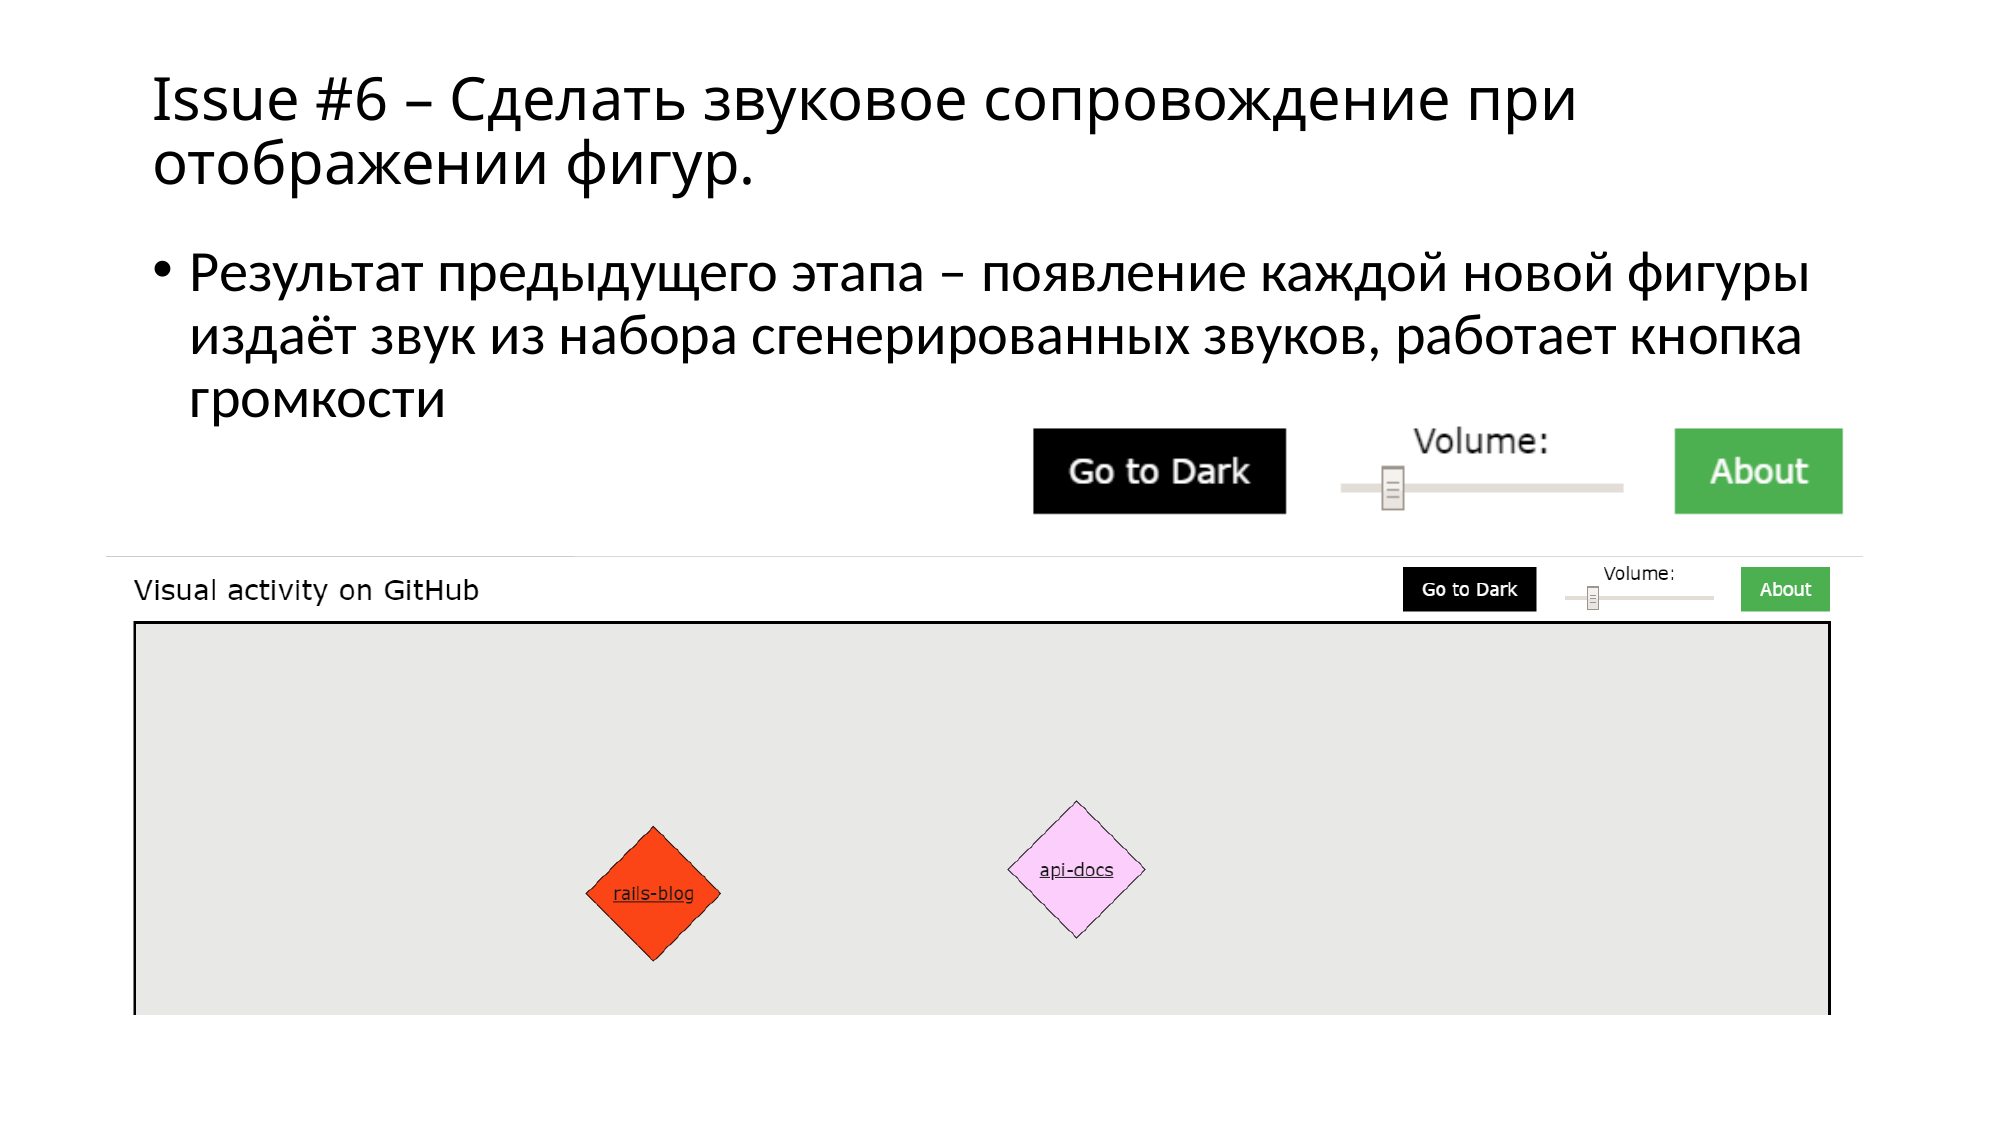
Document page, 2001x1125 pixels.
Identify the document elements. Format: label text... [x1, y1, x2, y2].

picture [106, 556, 1863, 1015]
title Issue #6 – Сделать звуковое сопровождение при отображении фигур. [137, 59, 1863, 233]
list Результат предыдущего этапа – появление каждой новой фигуры издаёт звук из набора сгенерированных звуков, работает кнопка громкости [137, 233, 1863, 442]
picture [1009, 411, 1875, 525]
